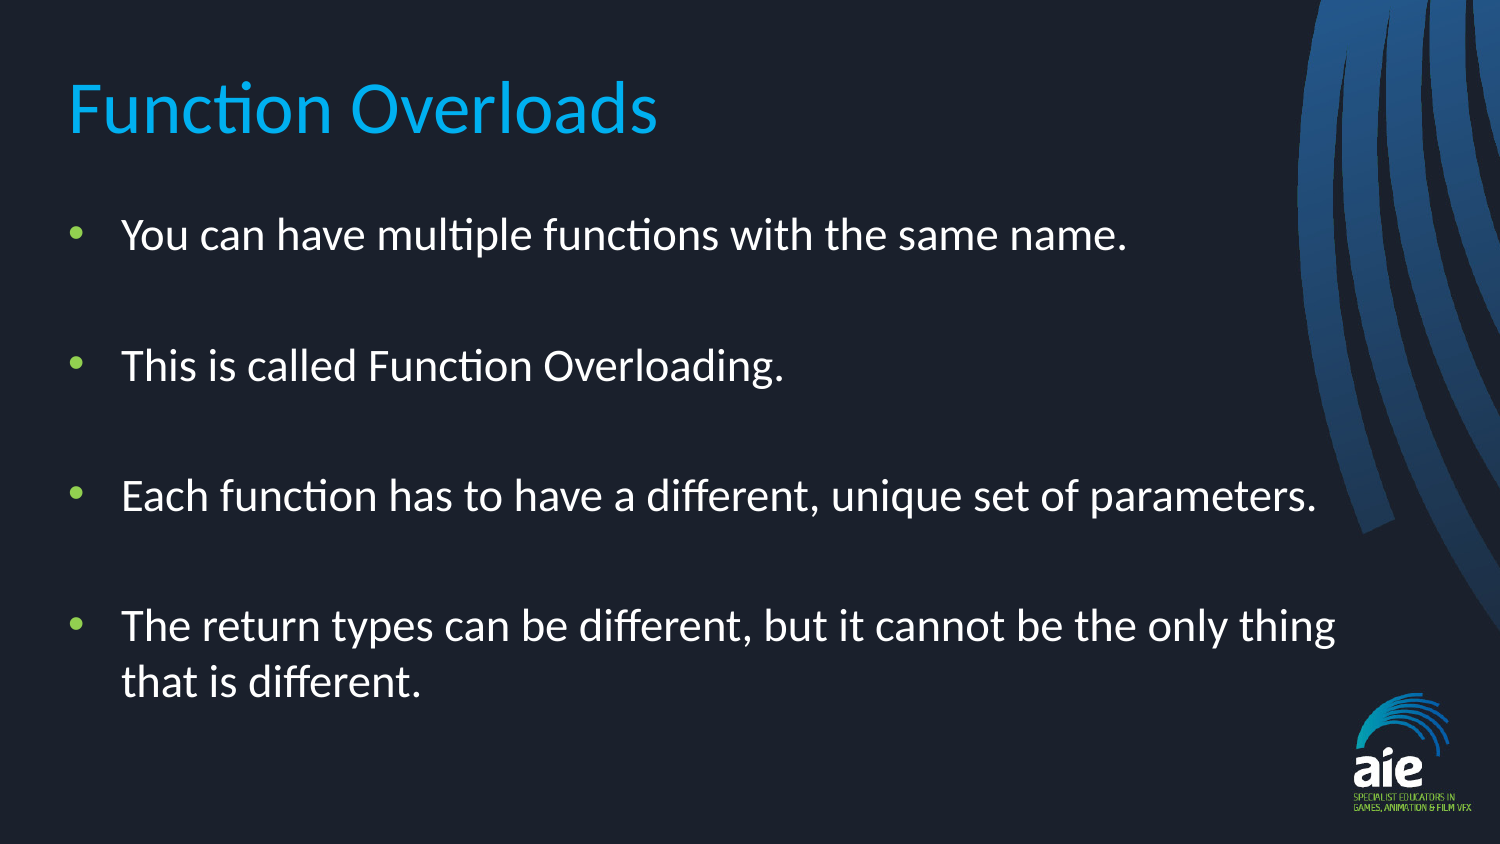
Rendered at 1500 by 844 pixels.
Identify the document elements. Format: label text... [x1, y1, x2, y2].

list You can have multiple functions with the same name. This is called Function Overloading. Each function has to have a different, unique set of parameters. The return types can be different, but it cannot be the only thing that is different. [53, 196, 1376, 754]
title Function Overloads [53, 33, 1425, 175]
picture [0, 0, 1500, 844]
